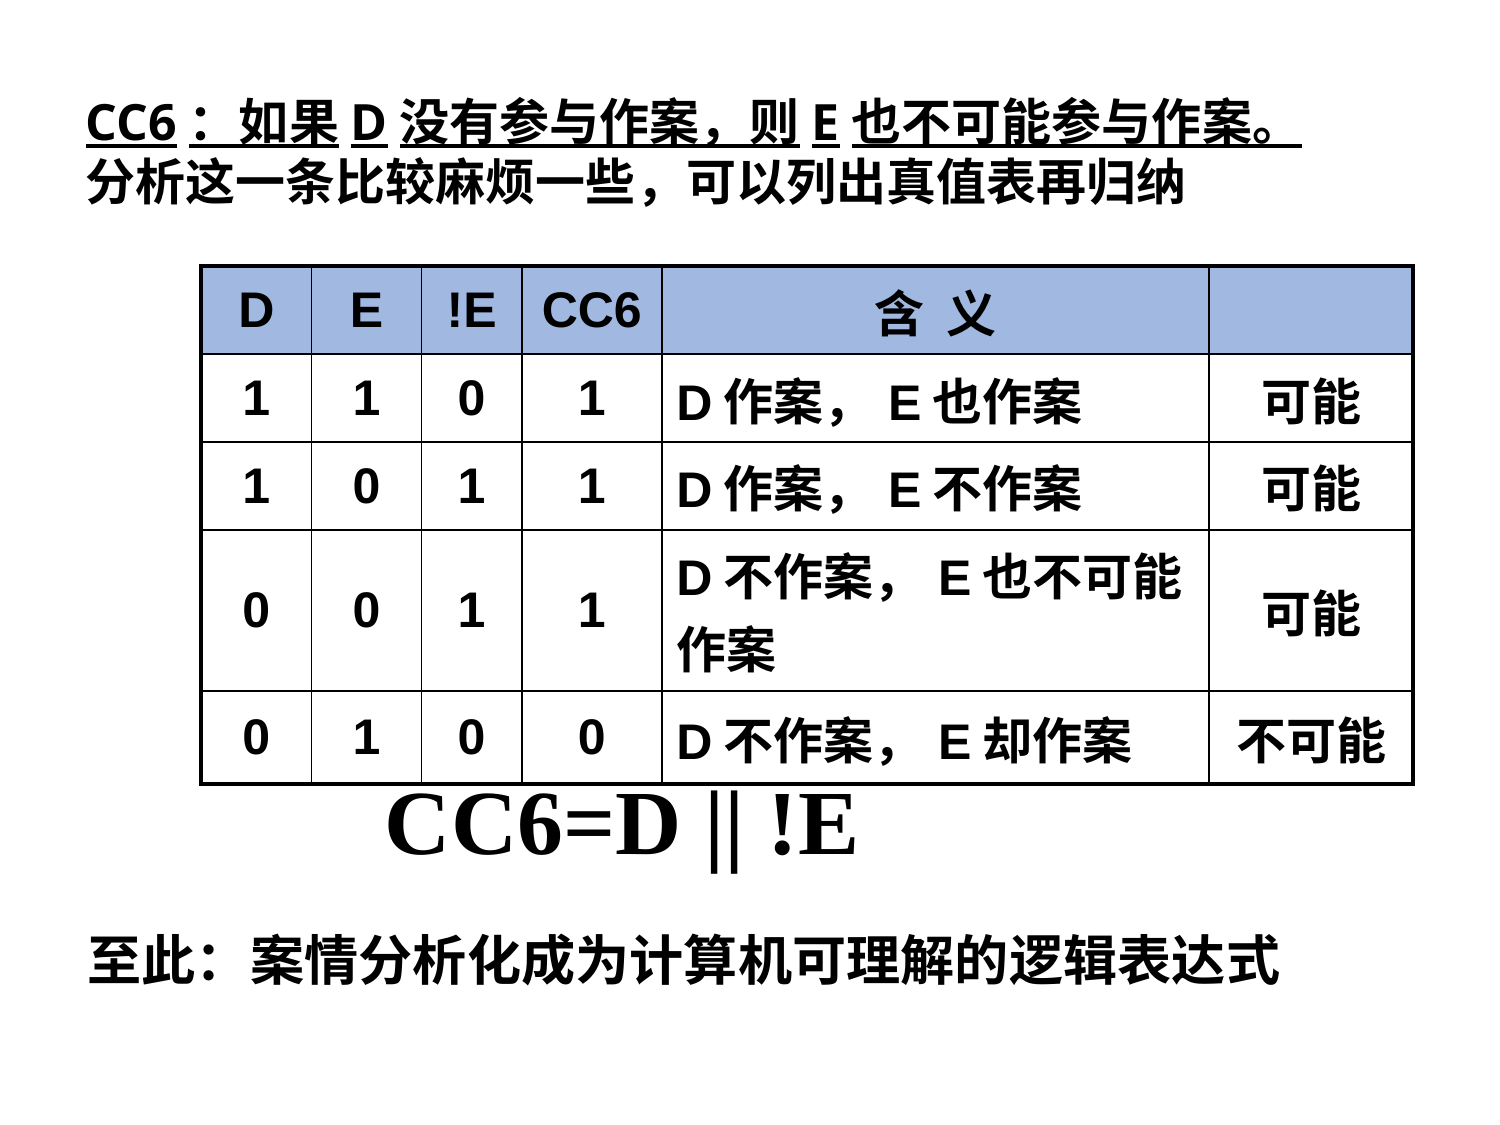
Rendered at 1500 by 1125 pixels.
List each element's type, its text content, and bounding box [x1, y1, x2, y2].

table_cell 0 [422, 355, 521, 441]
table_cell 0 [523, 692, 661, 755]
table_cell D不作案，E也不可能作案 [663, 531, 1208, 690]
table_header E [312, 268, 421, 353]
text_box CC6=D || !E [370, 755, 914, 880]
table_cell D不作案，E却作案 [663, 692, 1208, 782]
table_cell D作案，E不作案 [663, 443, 1208, 529]
table_cell 0 [203, 531, 311, 690]
table_cell 1 [203, 355, 311, 441]
table_cell 1 [523, 531, 661, 690]
list CC6：如果D没有参与作案，则E也不可能参与作案。 分析这一条比较麻烦一些，可以列出真值表再归纳 [70, 82, 1430, 1034]
table_cell 0 [312, 531, 421, 690]
table_cell 0 [203, 692, 311, 782]
table_cell 可能 [1210, 355, 1411, 441]
table_cell 1 [203, 443, 311, 529]
table_header CC6 [523, 268, 661, 353]
table_cell 0 [422, 692, 521, 755]
text_box 至此：案情分析化成为计算机可理解的逻辑表达式 [72, 918, 1392, 999]
table_cell 1 [523, 443, 661, 529]
table_header 含 义 [663, 268, 1208, 353]
table_header !E [422, 268, 521, 353]
table_cell D作案，E也作案 [663, 355, 1208, 441]
table_cell 可能 [1210, 531, 1411, 690]
table_header [1210, 268, 1411, 353]
table_header D [203, 268, 311, 353]
table_cell 1 [422, 531, 521, 690]
table_cell 可能 [1210, 443, 1411, 529]
table_cell 1 [312, 355, 421, 441]
table_cell 1 [312, 692, 421, 782]
table_cell 1 [523, 355, 661, 441]
table_cell 1 [422, 443, 521, 529]
table_cell 不可能 [1210, 692, 1411, 782]
table_cell 0 [312, 443, 421, 529]
